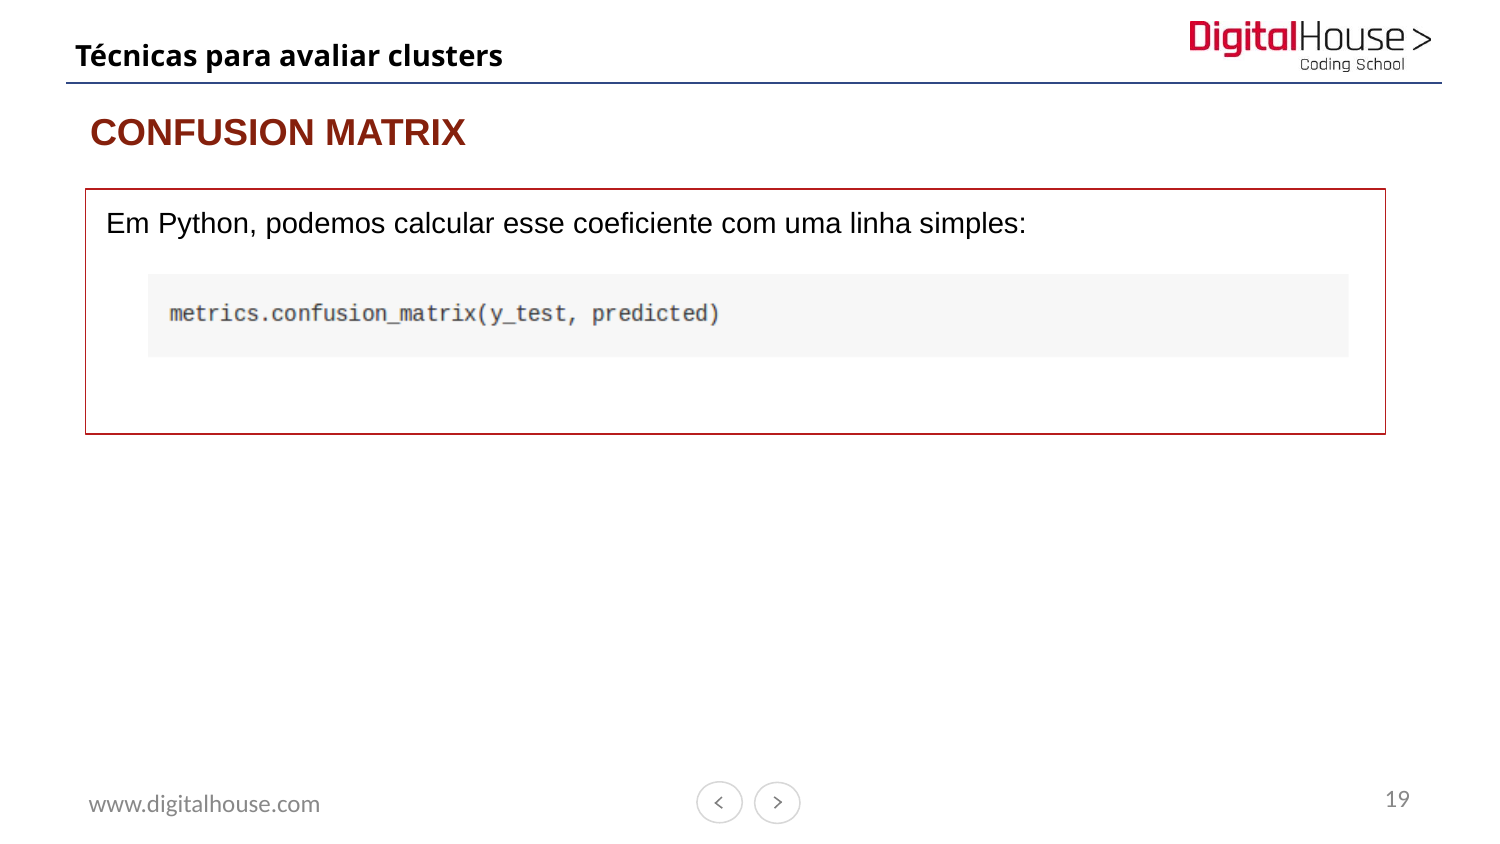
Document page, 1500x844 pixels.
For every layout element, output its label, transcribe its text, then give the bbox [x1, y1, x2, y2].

text_box Em Python, podemos calcular esse coeficiente com uma linha simples: [90, 189, 1381, 268]
text_box [85, 189, 1386, 434]
picture [148, 273, 1352, 362]
slide_number 19 [1074, 774, 1425, 820]
title Técnicas para avaliar clusters [75, 37, 1075, 82]
picture [1190, 21, 1431, 72]
text_box CONFUSION MATRIX [75, 93, 507, 172]
